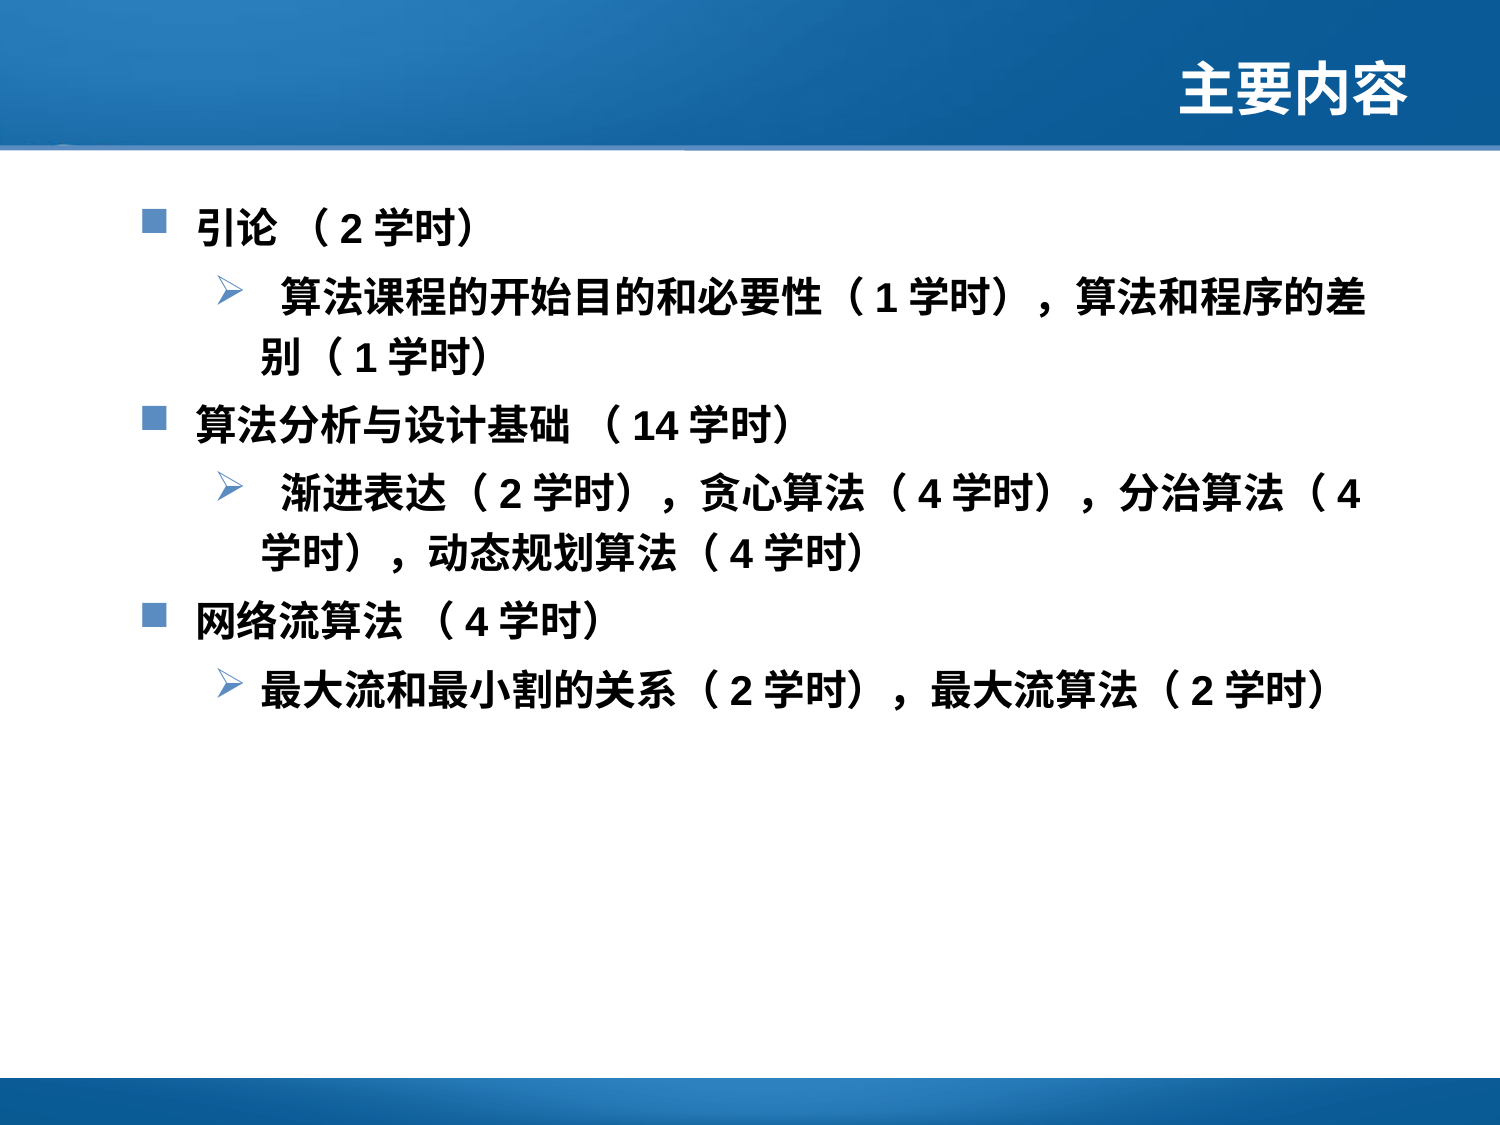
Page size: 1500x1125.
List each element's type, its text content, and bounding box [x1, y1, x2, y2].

title 主要内容 [75, 45, 1425, 233]
list 引论 （2学时） 算法课程的开始目的和必要性（1学时），算法和程序的差别（1学时） 算法分析与设计基础 （14学时） 渐进表达（2学时），贪心算法（4学时），分治算法（4学时），动态规划算法（4学时） 网络流算法 （4学时） 最大流和最小割的关系（2学时），最大流算法（2学时） [123, 184, 1412, 1012]
picture [0, 0, 1500, 145]
picture [0, 1078, 1500, 1125]
